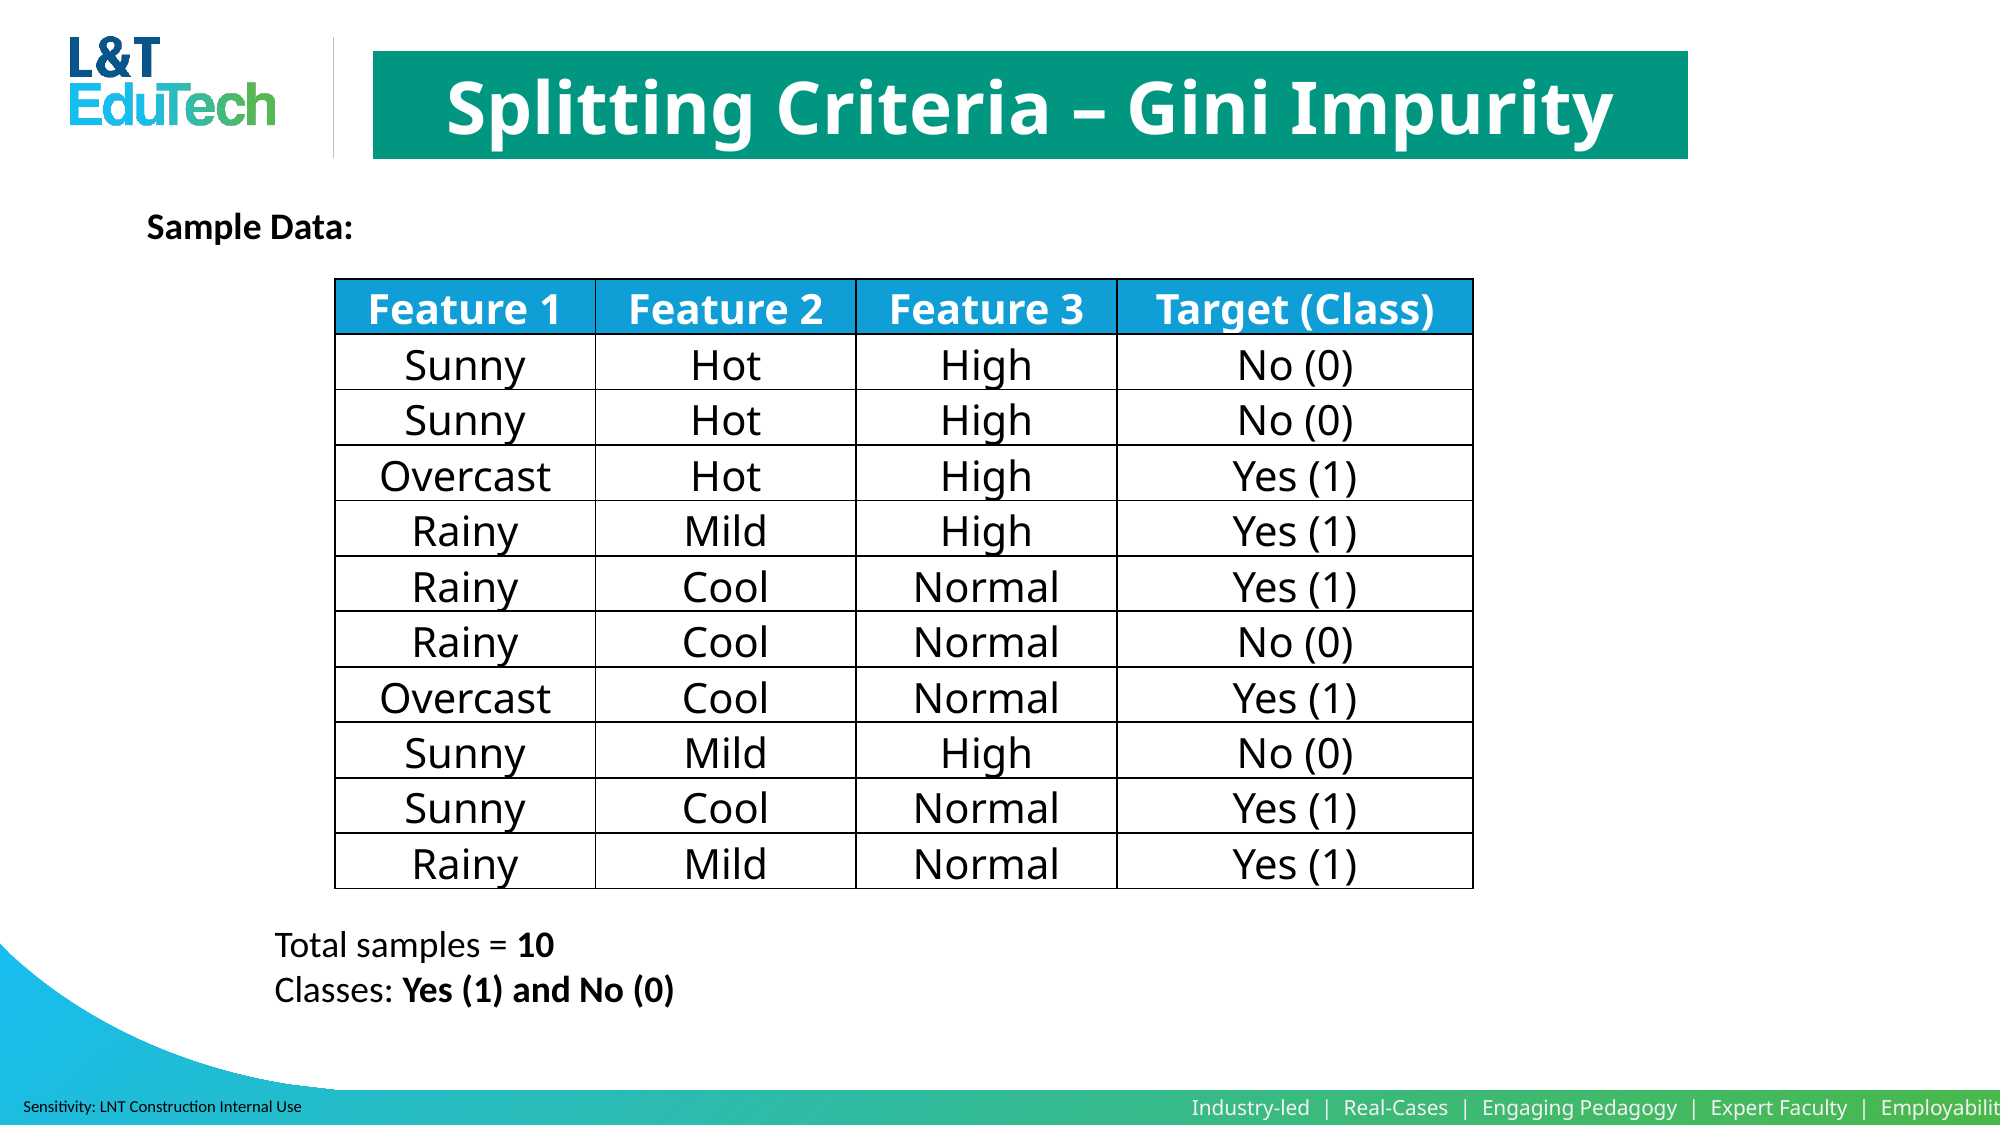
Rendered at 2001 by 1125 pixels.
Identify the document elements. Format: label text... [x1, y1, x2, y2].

table_cell Overcast [336, 668, 595, 721]
table_cell No (0) [1118, 723, 1472, 777]
table_header Target (Class) [1118, 280, 1472, 333]
table_header Feature 1 [336, 280, 595, 333]
table_header Feature 3 [857, 280, 1116, 333]
table_cell Normal [857, 668, 1116, 721]
table_cell High [857, 501, 1116, 555]
table_cell Overcast [336, 446, 595, 500]
table_cell Mild [596, 723, 855, 777]
text_box Total samples = 10 Classes: Yes (1) and No (0) [259, 912, 1278, 1017]
table_cell High [857, 390, 1116, 444]
table_cell Normal [857, 557, 1116, 610]
table_cell Yes (1) [1118, 557, 1472, 610]
table_cell Yes (1) [1118, 446, 1472, 500]
table_cell Normal [857, 779, 1116, 832]
table_cell Hot [596, 390, 855, 444]
table_cell Normal [857, 834, 1116, 888]
table_cell Yes (1) [1118, 834, 1472, 888]
table_cell High [857, 335, 1116, 389]
table_cell Sunny [336, 335, 595, 389]
table_cell No (0) [1118, 390, 1472, 444]
table_cell Cool [596, 557, 855, 610]
table_cell Mild [596, 834, 855, 888]
table_cell High [857, 446, 1116, 500]
table_cell Sunny [336, 779, 595, 832]
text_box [372, 50, 1689, 160]
picture [70, 36, 275, 126]
table_header Feature 2 [596, 280, 855, 333]
table_cell Rainy [336, 501, 595, 555]
table_cell Yes (1) [1118, 668, 1472, 721]
table_cell No (0) [1118, 335, 1472, 389]
table_cell Rainy [336, 834, 595, 888]
table_cell Yes (1) [1118, 779, 1472, 832]
table_cell Mild [596, 501, 855, 555]
table_cell Rainy [336, 612, 595, 666]
table_cell Cool [596, 668, 855, 721]
table_cell High [857, 723, 1116, 777]
table_cell Hot [596, 446, 855, 500]
table_cell Sunny [336, 390, 595, 444]
text_box Sample Data: [132, 194, 1150, 255]
table_cell Rainy [336, 557, 595, 610]
table_cell Cool [596, 612, 855, 666]
table_cell Yes (1) [1118, 501, 1472, 555]
table_cell Hot [596, 335, 855, 389]
table_cell No (0) [1118, 612, 1472, 666]
table_cell Normal [857, 612, 1116, 666]
table_cell Sunny [336, 723, 595, 777]
table_cell Cool [596, 779, 855, 832]
